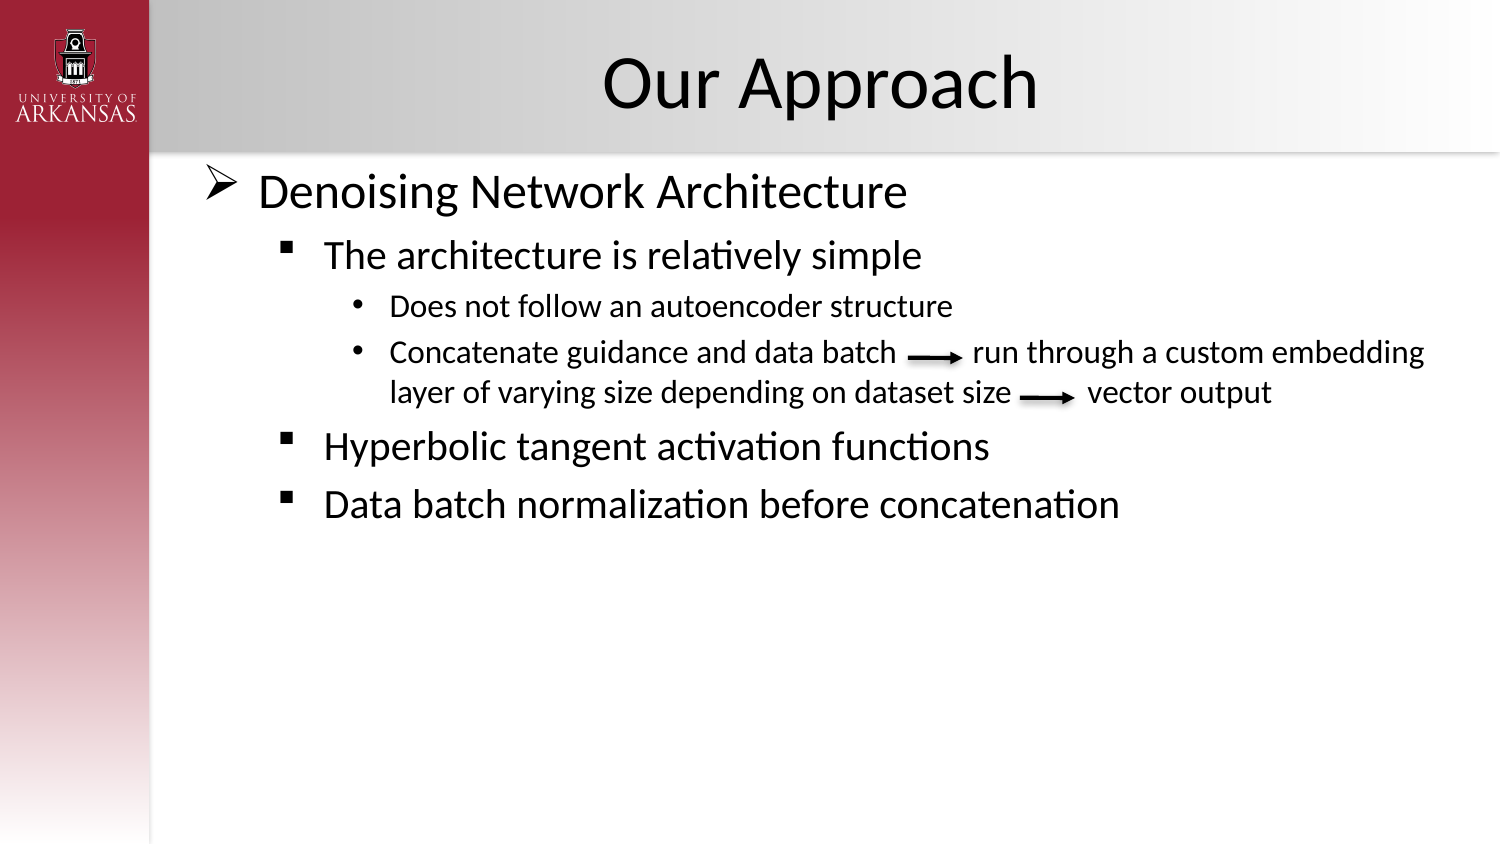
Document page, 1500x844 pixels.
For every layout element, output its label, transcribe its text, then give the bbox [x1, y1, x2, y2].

title Our Approach [187, 23, 1456, 132]
list Denoising Network Architecture The architecture is relatively simple Does not follow an autoencoder structure Concatenate guidance and data batch run through a custom embedding layer of varying size depending on dataset size vector output Hyperbolic tangent activation functions Data batch normalization before concatenation [187, 151, 1456, 844]
picture [15, 29, 137, 122]
